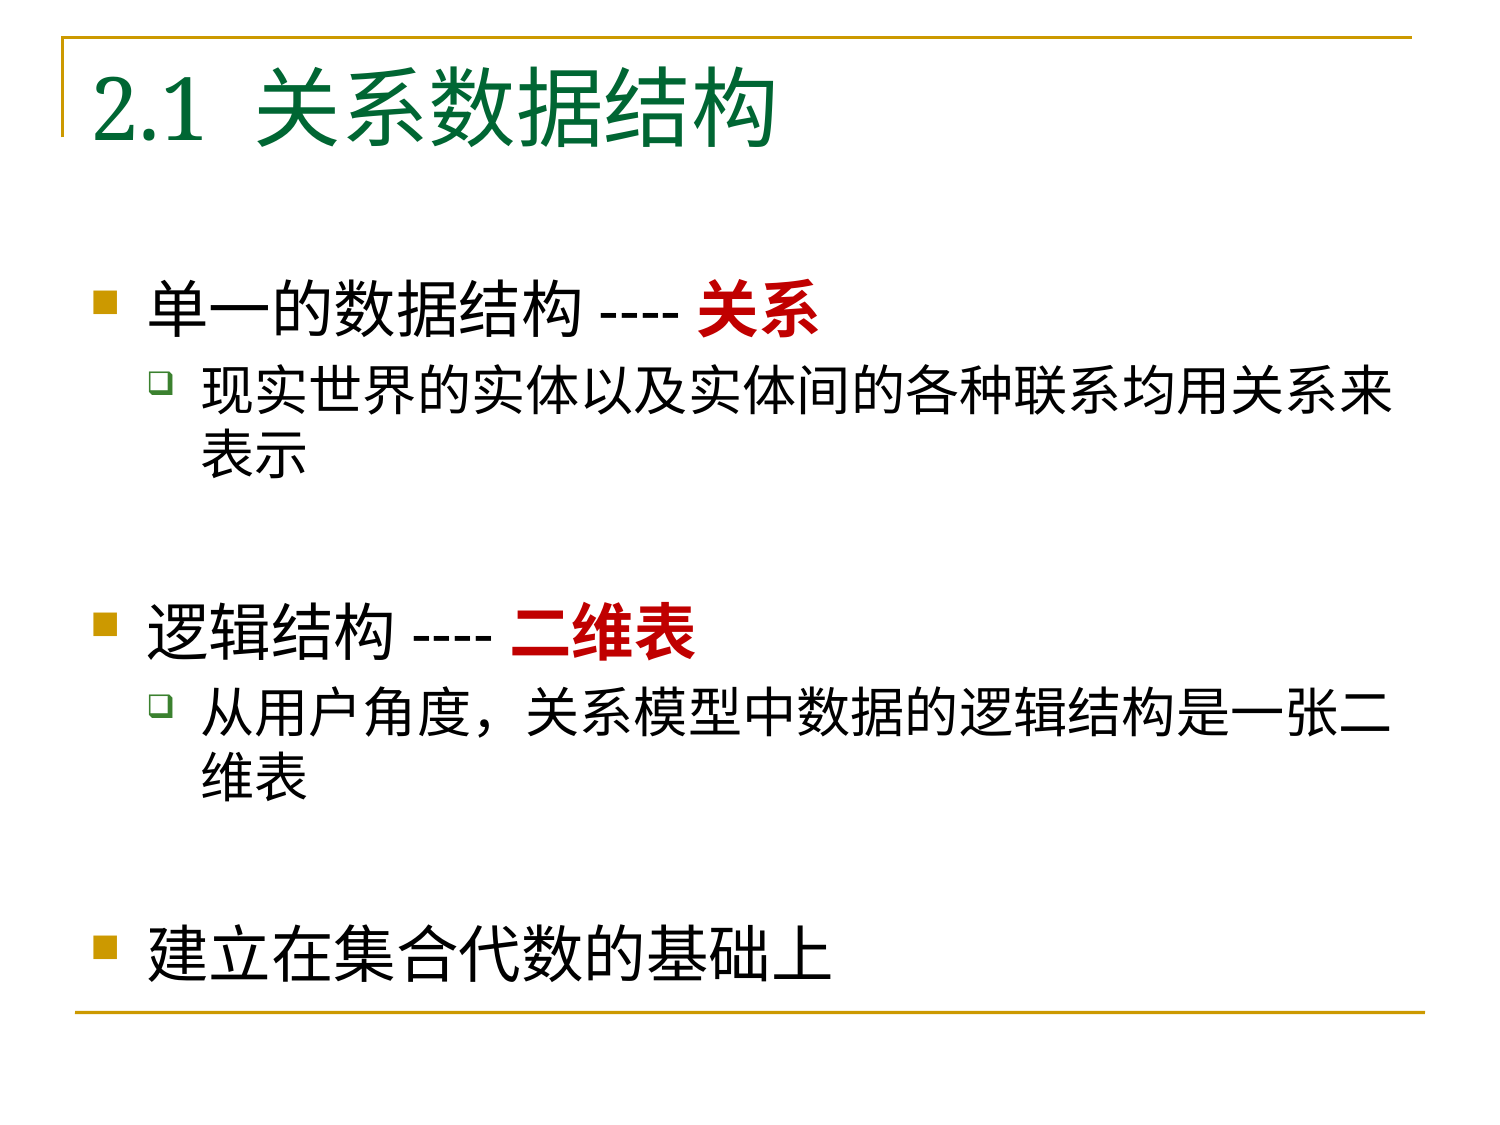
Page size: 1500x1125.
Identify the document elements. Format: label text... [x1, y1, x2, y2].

title 2.1 关系数据结构 [74, 45, 1426, 233]
list 单一的数据结构----关系 现实世界的实体以及实体间的各种联系均用关系来表示 逻辑结构----二维表 从用户角度，关系模型中数据的逻辑结构是一张二维表 建立在集合代数的基础上 [74, 262, 1426, 1006]
